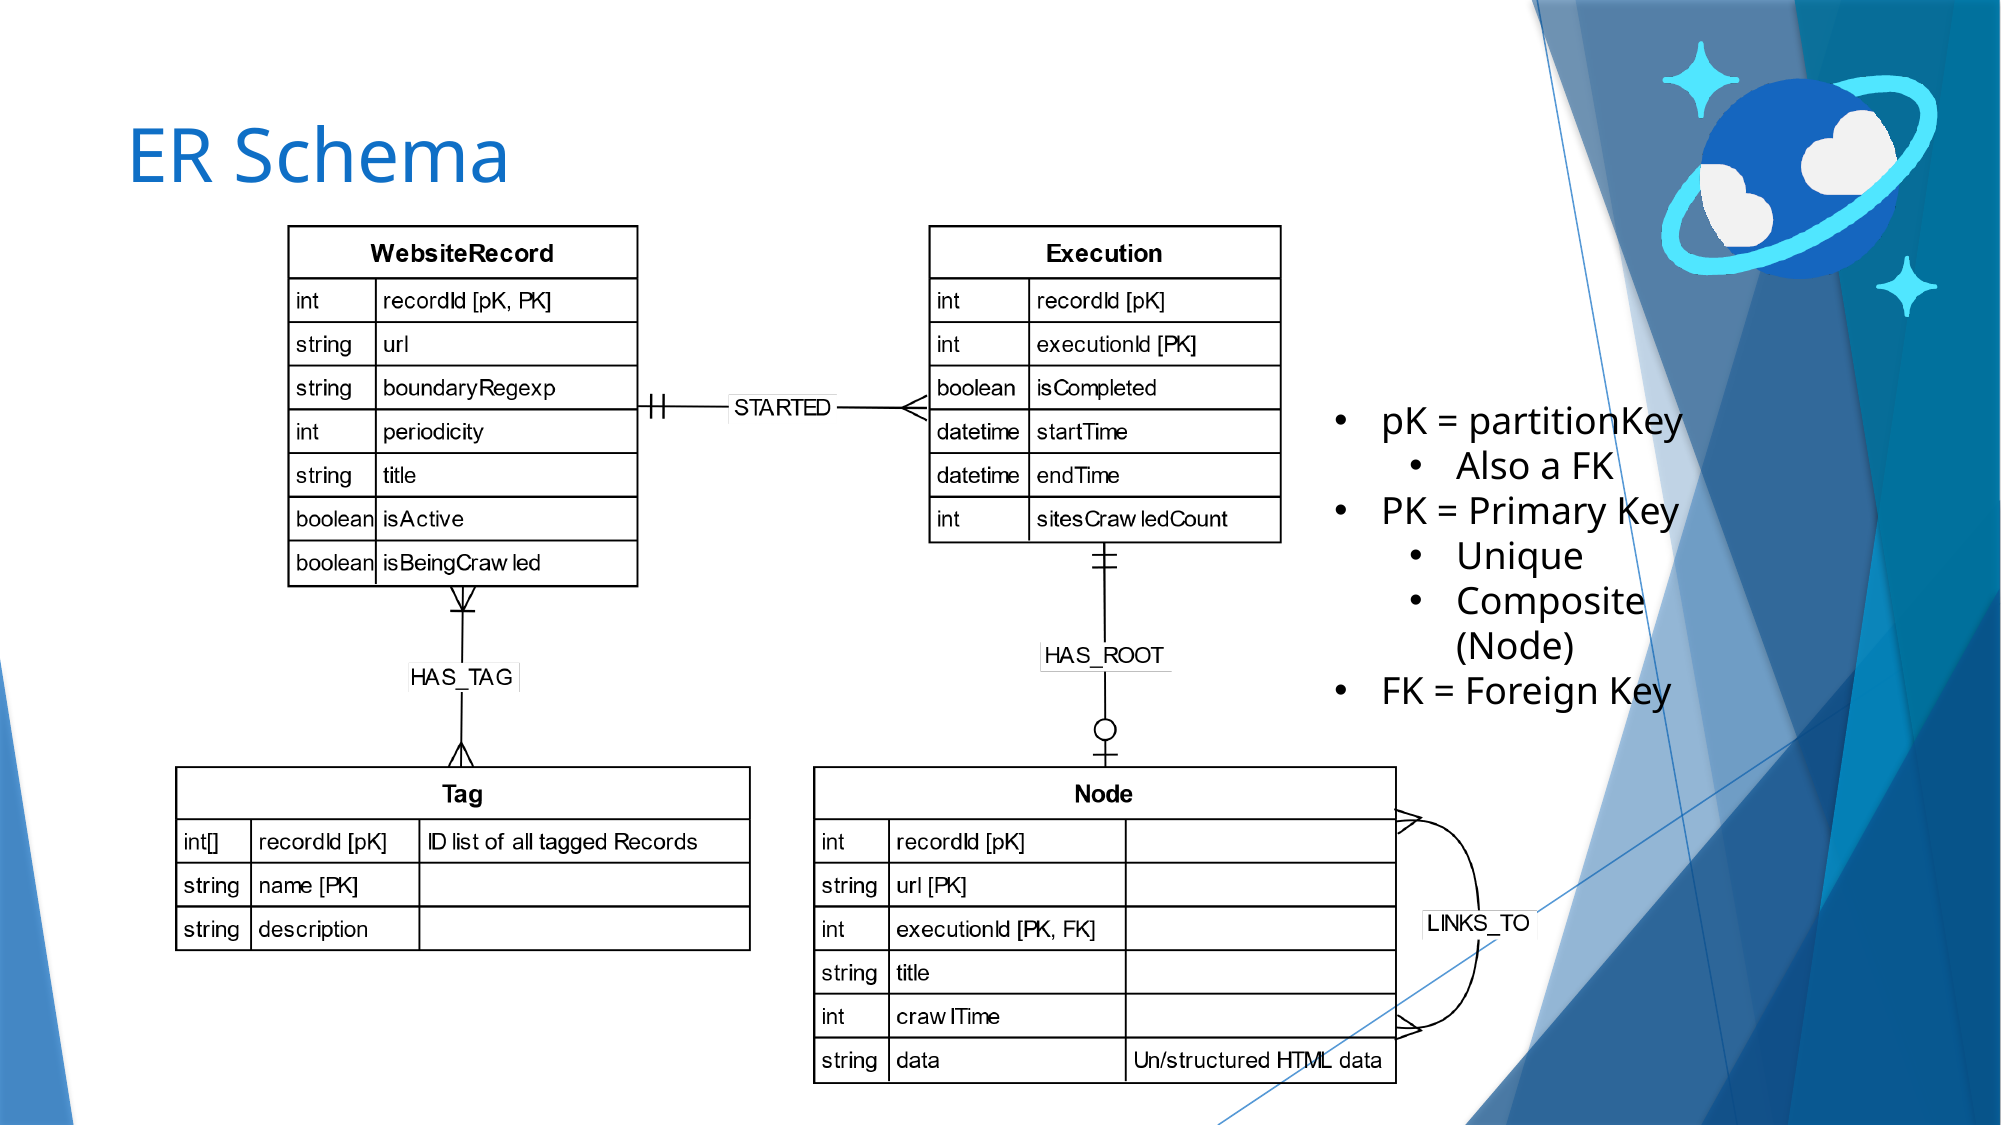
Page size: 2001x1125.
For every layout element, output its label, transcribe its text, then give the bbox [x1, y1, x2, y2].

picture [1536, 38, 1937, 318]
picture [1877, 257, 1936, 316]
text_box pK = partitionKey Also a FK PK = Primary Key Unique Composite (Node) FK = Foreign Key [1542, 389, 1744, 720]
title ER Schema [111, 99, 1522, 317]
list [174, 225, 1538, 1084]
